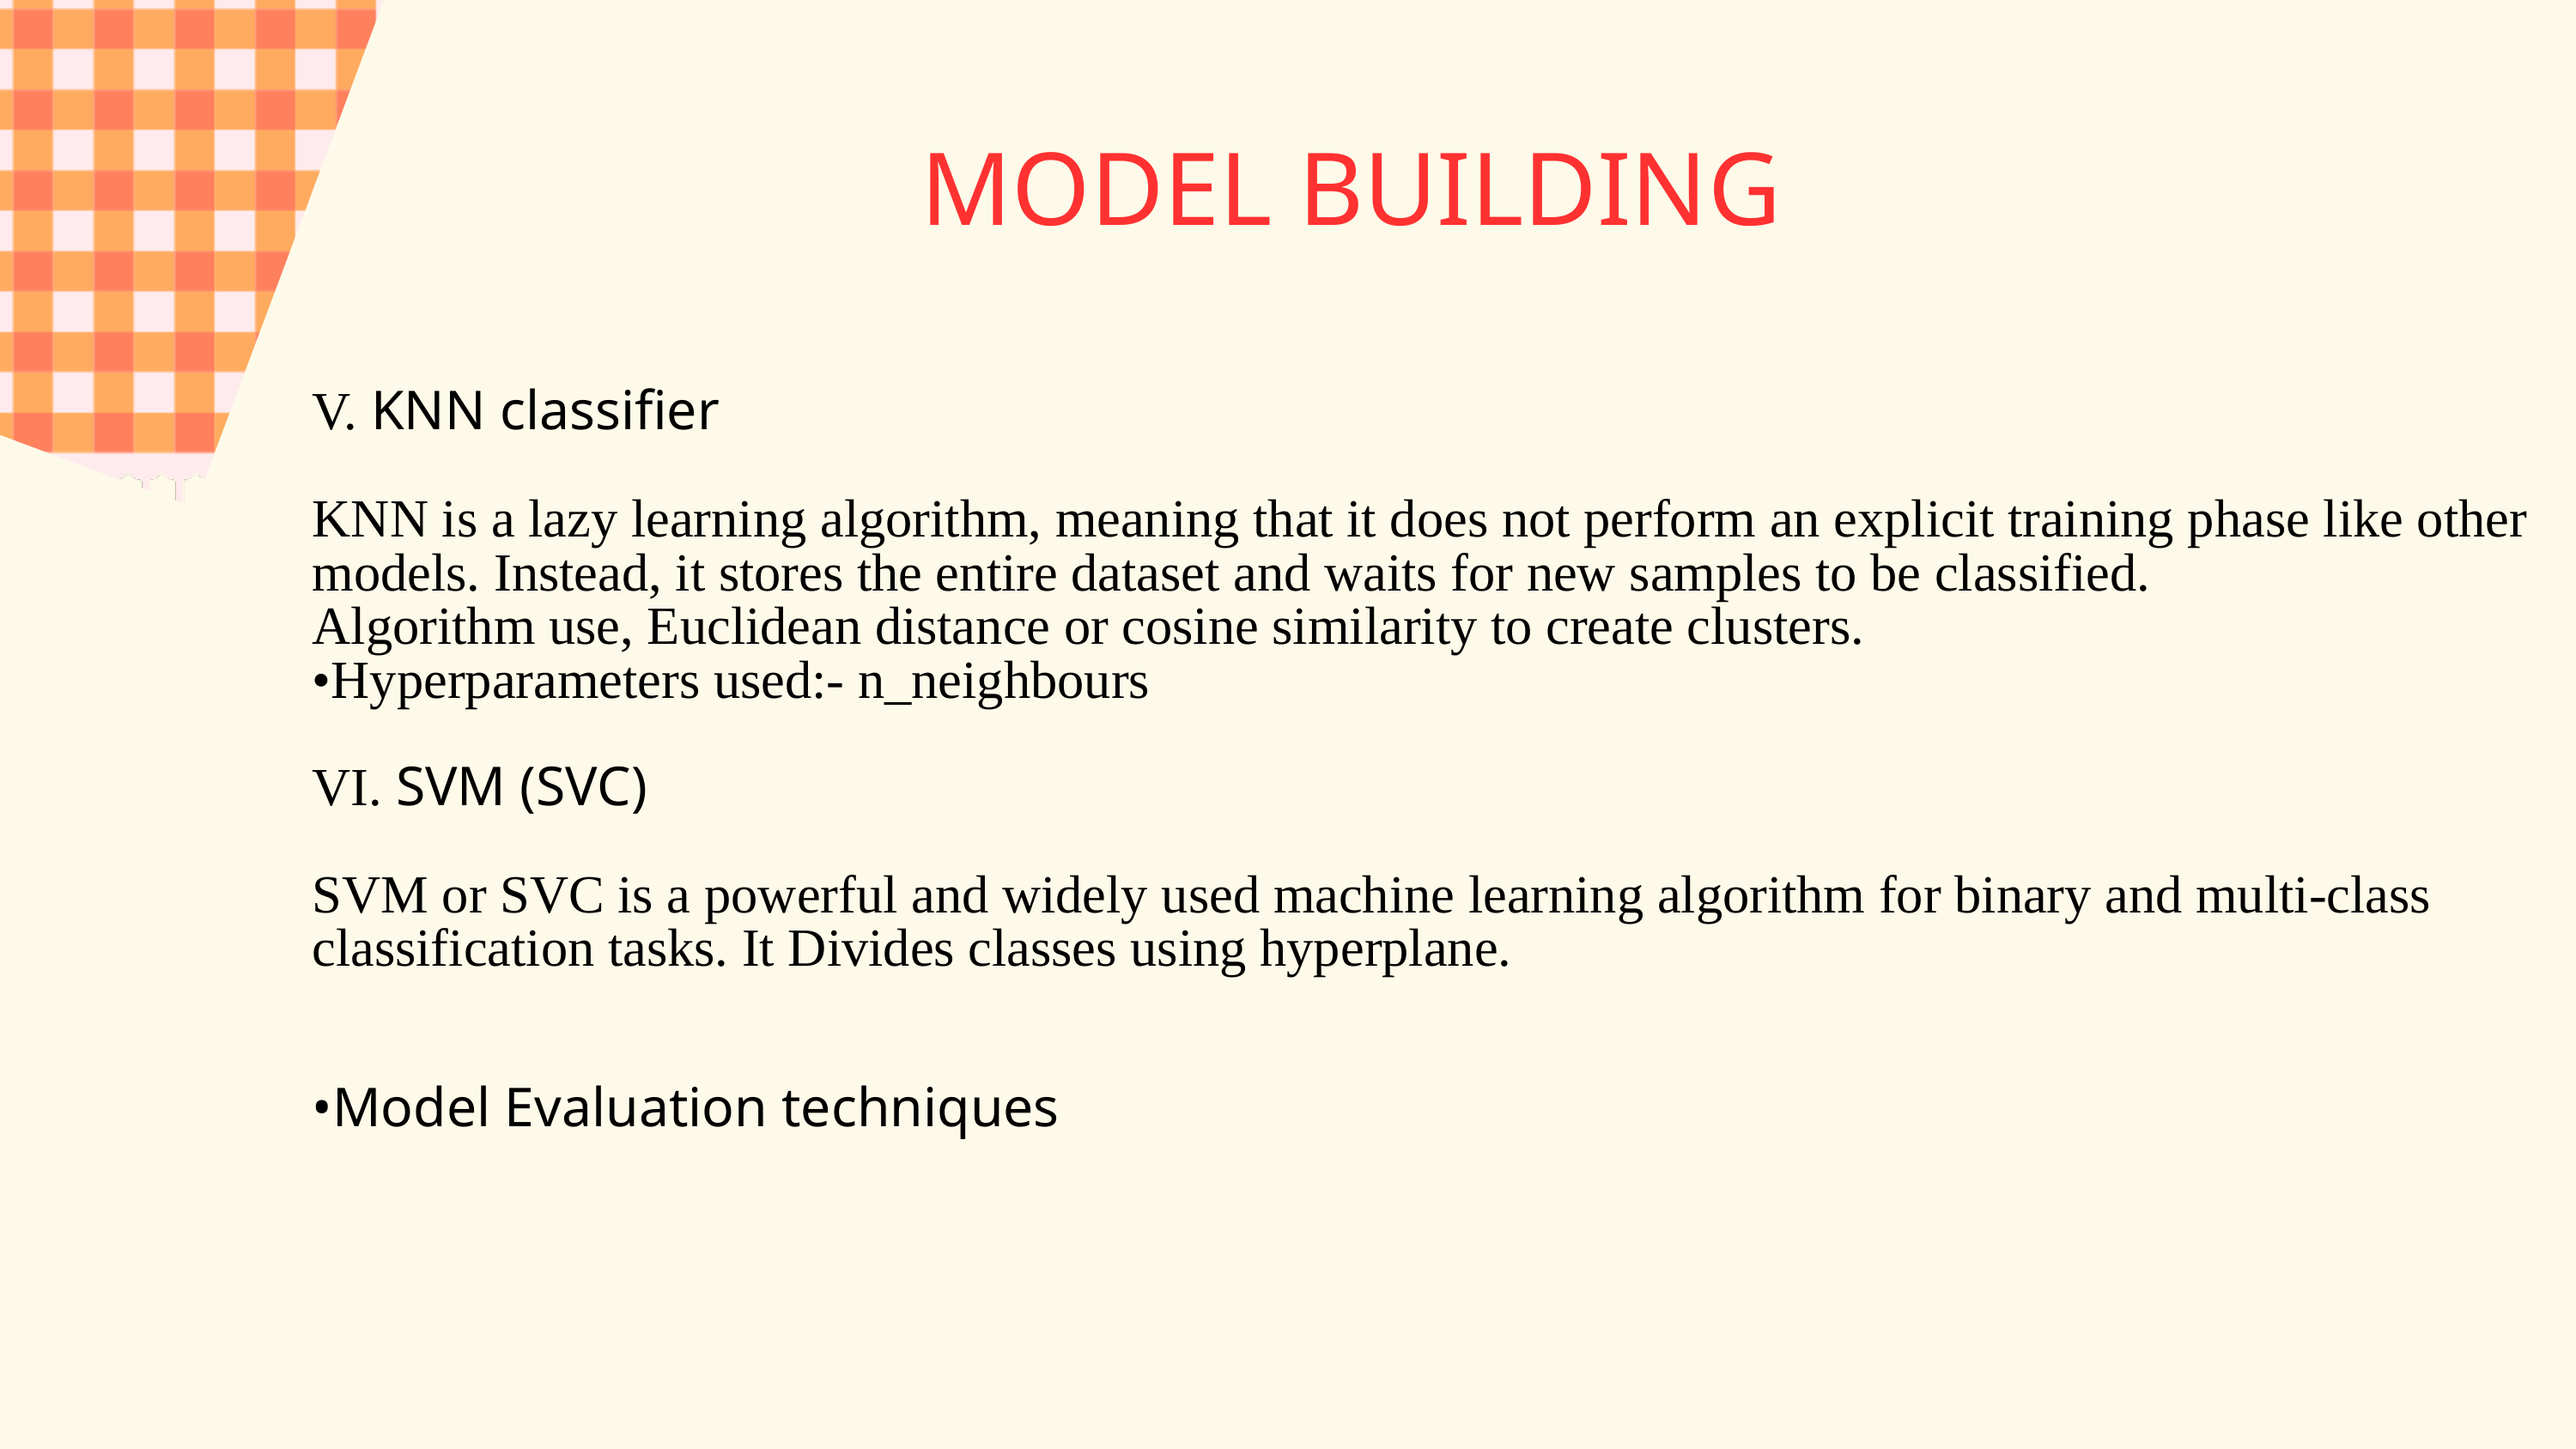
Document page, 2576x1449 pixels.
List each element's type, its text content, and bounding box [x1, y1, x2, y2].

text_box [0, 0, 384, 508]
text_box MODEL BUILDING [583, 144, 2119, 327]
text_box V. KNN classifier KNN is a lazy learning algorithm, meaning that it does not perform an explicit training phase like other models. Instead, it stores the entire dataset and waits for new samples to be classified. Algorithm use, Euclidean distance or cosine similarity to create clusters. •Hyperparameters used:- n_neighbours VI. SVM (SVC) SVM or SVC is a powerful and widely used machine learning algorithm for binary and multi-class classification tasks. It Divides classes using hyperplane. •Model Evaluation techniques [312, 327, 2576, 1256]
